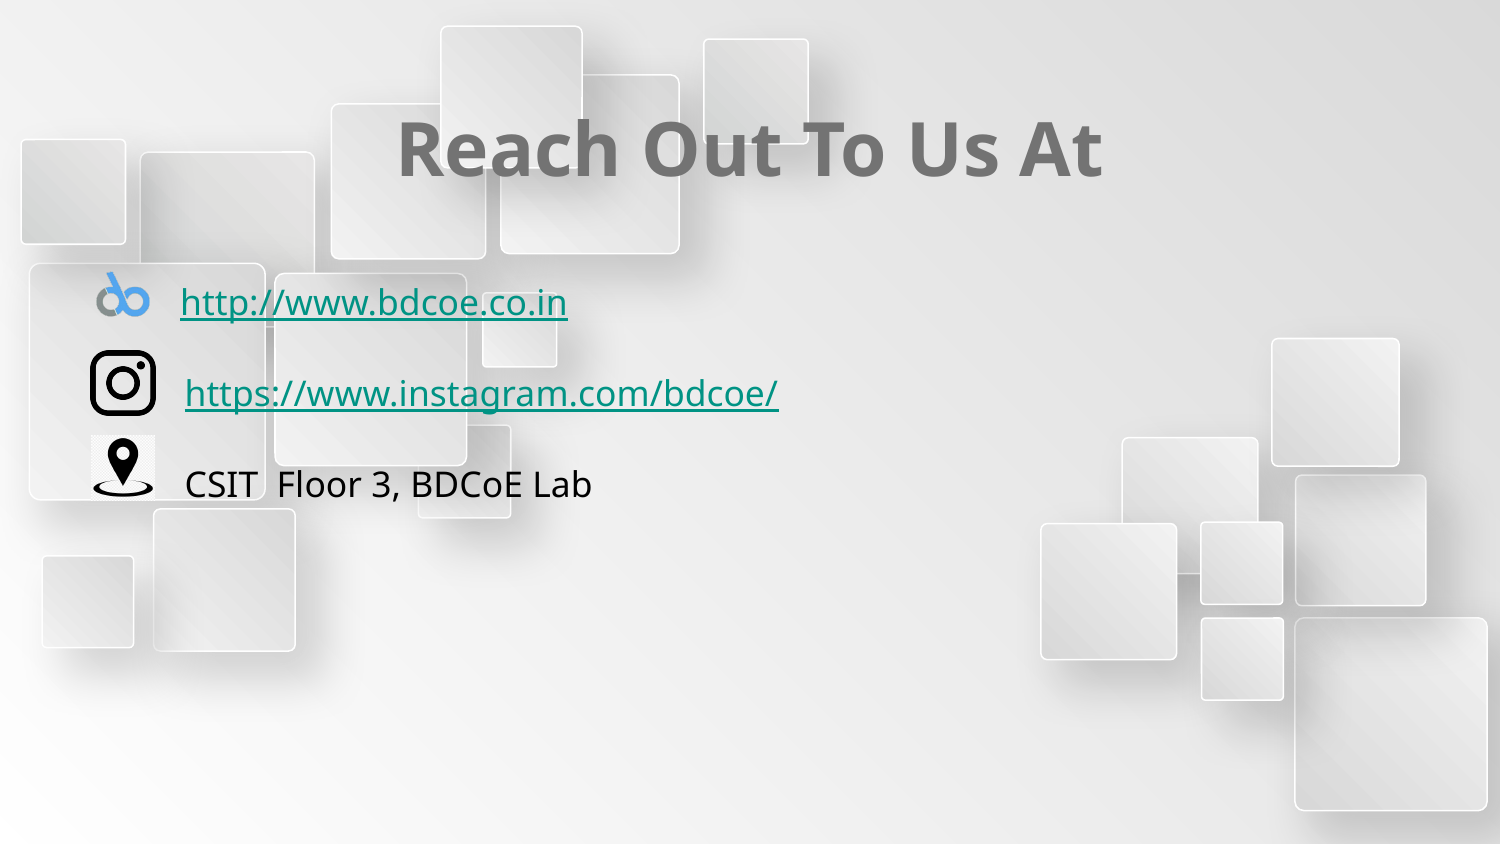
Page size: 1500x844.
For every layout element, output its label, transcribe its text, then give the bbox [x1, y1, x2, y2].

picture [90, 350, 156, 416]
picture [91, 435, 155, 501]
picture [90, 265, 156, 331]
title Reach Out To Us At [0, 0, 1500, 294]
text_box http://www.bdcoe.co.in https://www.instagram.com/bdcoe/ CSIT Floor 3, BDCoE Lab [49, 265, 1459, 555]
